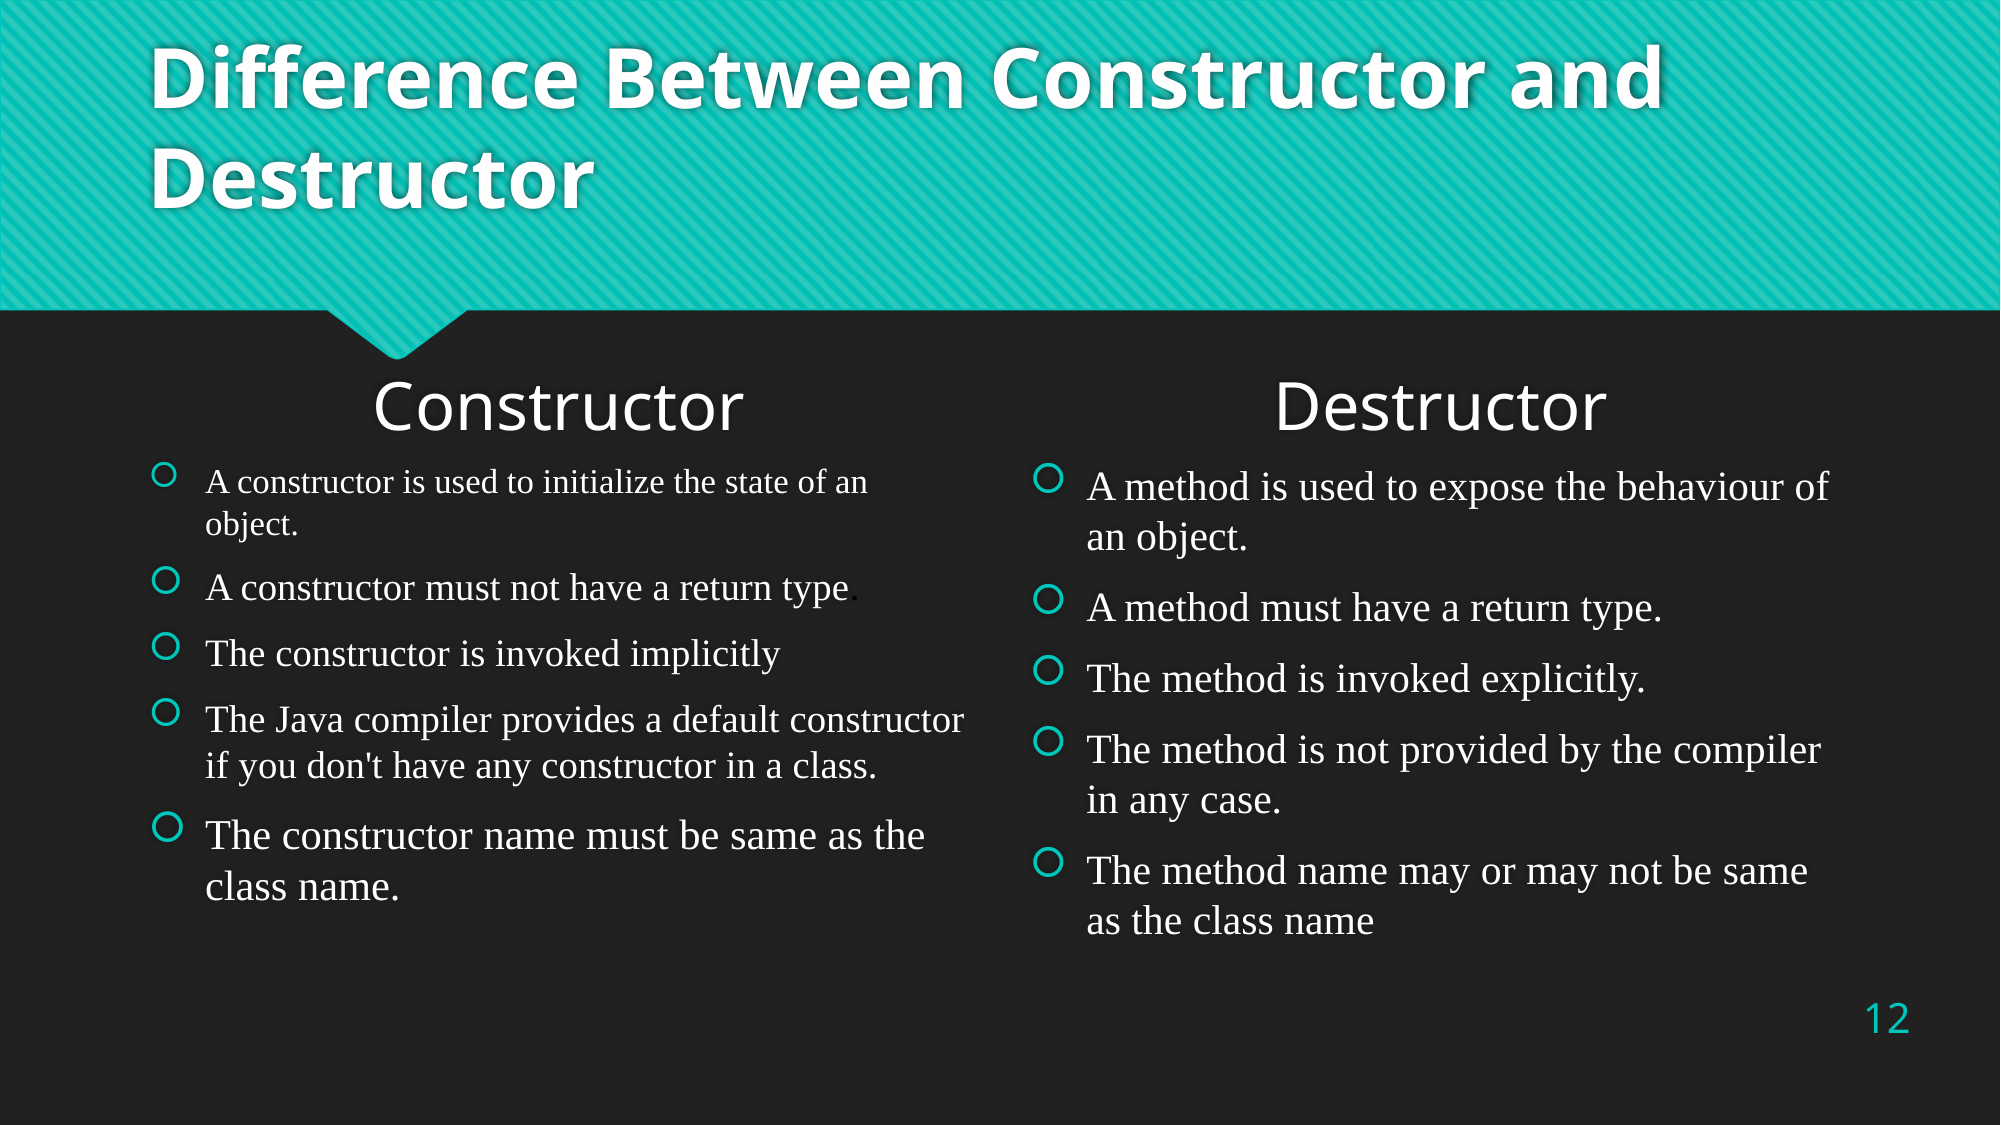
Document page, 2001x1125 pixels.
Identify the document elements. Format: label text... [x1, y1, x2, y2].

title Difference Between Constructor and Destructor [132, 73, 1868, 233]
list A method is used to expose the behaviour of an object. A method must have a return type. The method is invoked explicitly. The method is not provided by the compiler in any case. The method name may or may not be same as the class name [1014, 451, 1868, 962]
list A constructor is used to initialize the state of an object. A constructor must not have a return type. The constructor is invoked implicitly The Java compiler provides a default constructor if you don't have any constructor in a class. The constructor name must be same as the class name. [133, 451, 985, 962]
slide_number 12 [1751, 970, 1926, 1051]
list Constructor [133, 356, 985, 445]
list Destructor [1014, 356, 1868, 445]
